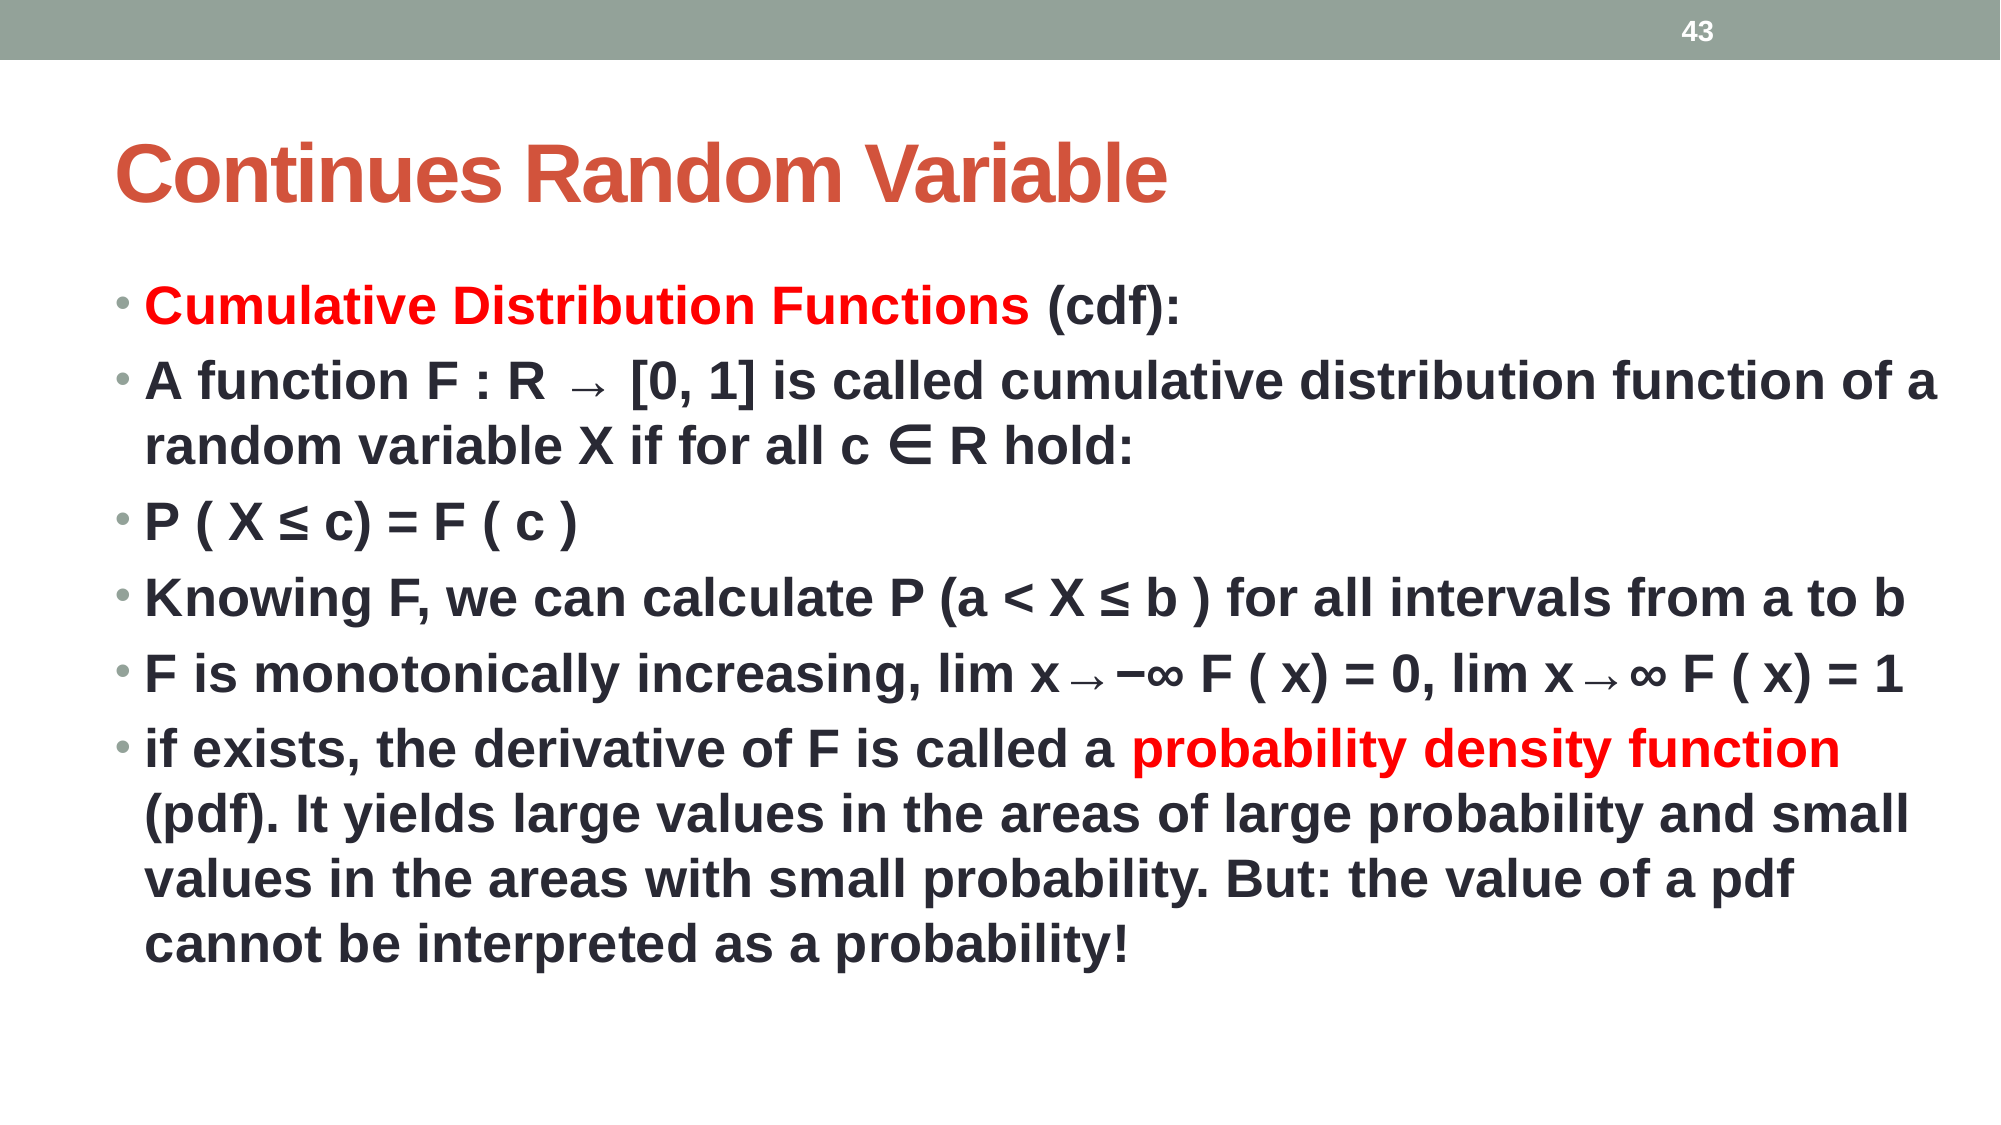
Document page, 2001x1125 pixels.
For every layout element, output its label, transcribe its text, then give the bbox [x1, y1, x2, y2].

title Continues Random Variable [99, 87, 1900, 250]
slide_number 43 [1666, 3, 1900, 57]
list Cumulative Distribution Functions (cdf): A function F : R → [0, 1] is called cumulative distribution function of a random variable X if for all c ∈ R hold: P ( X ≤ c) = F ( c ) Knowing F, we can calculate P (a < X ≤ b ) for all intervals from a to b F is monotonically increasing, lim x→−∞ F ( x) = 0, lim x→∞ F ( x) = 1 if exists, the derivative of F is called a probability density function (pdf). It yields large values in the areas of large probability and small values in the areas with small probability. But: the value of a pdf cannot be interpreted as a probability! [99, 262, 2000, 1063]
